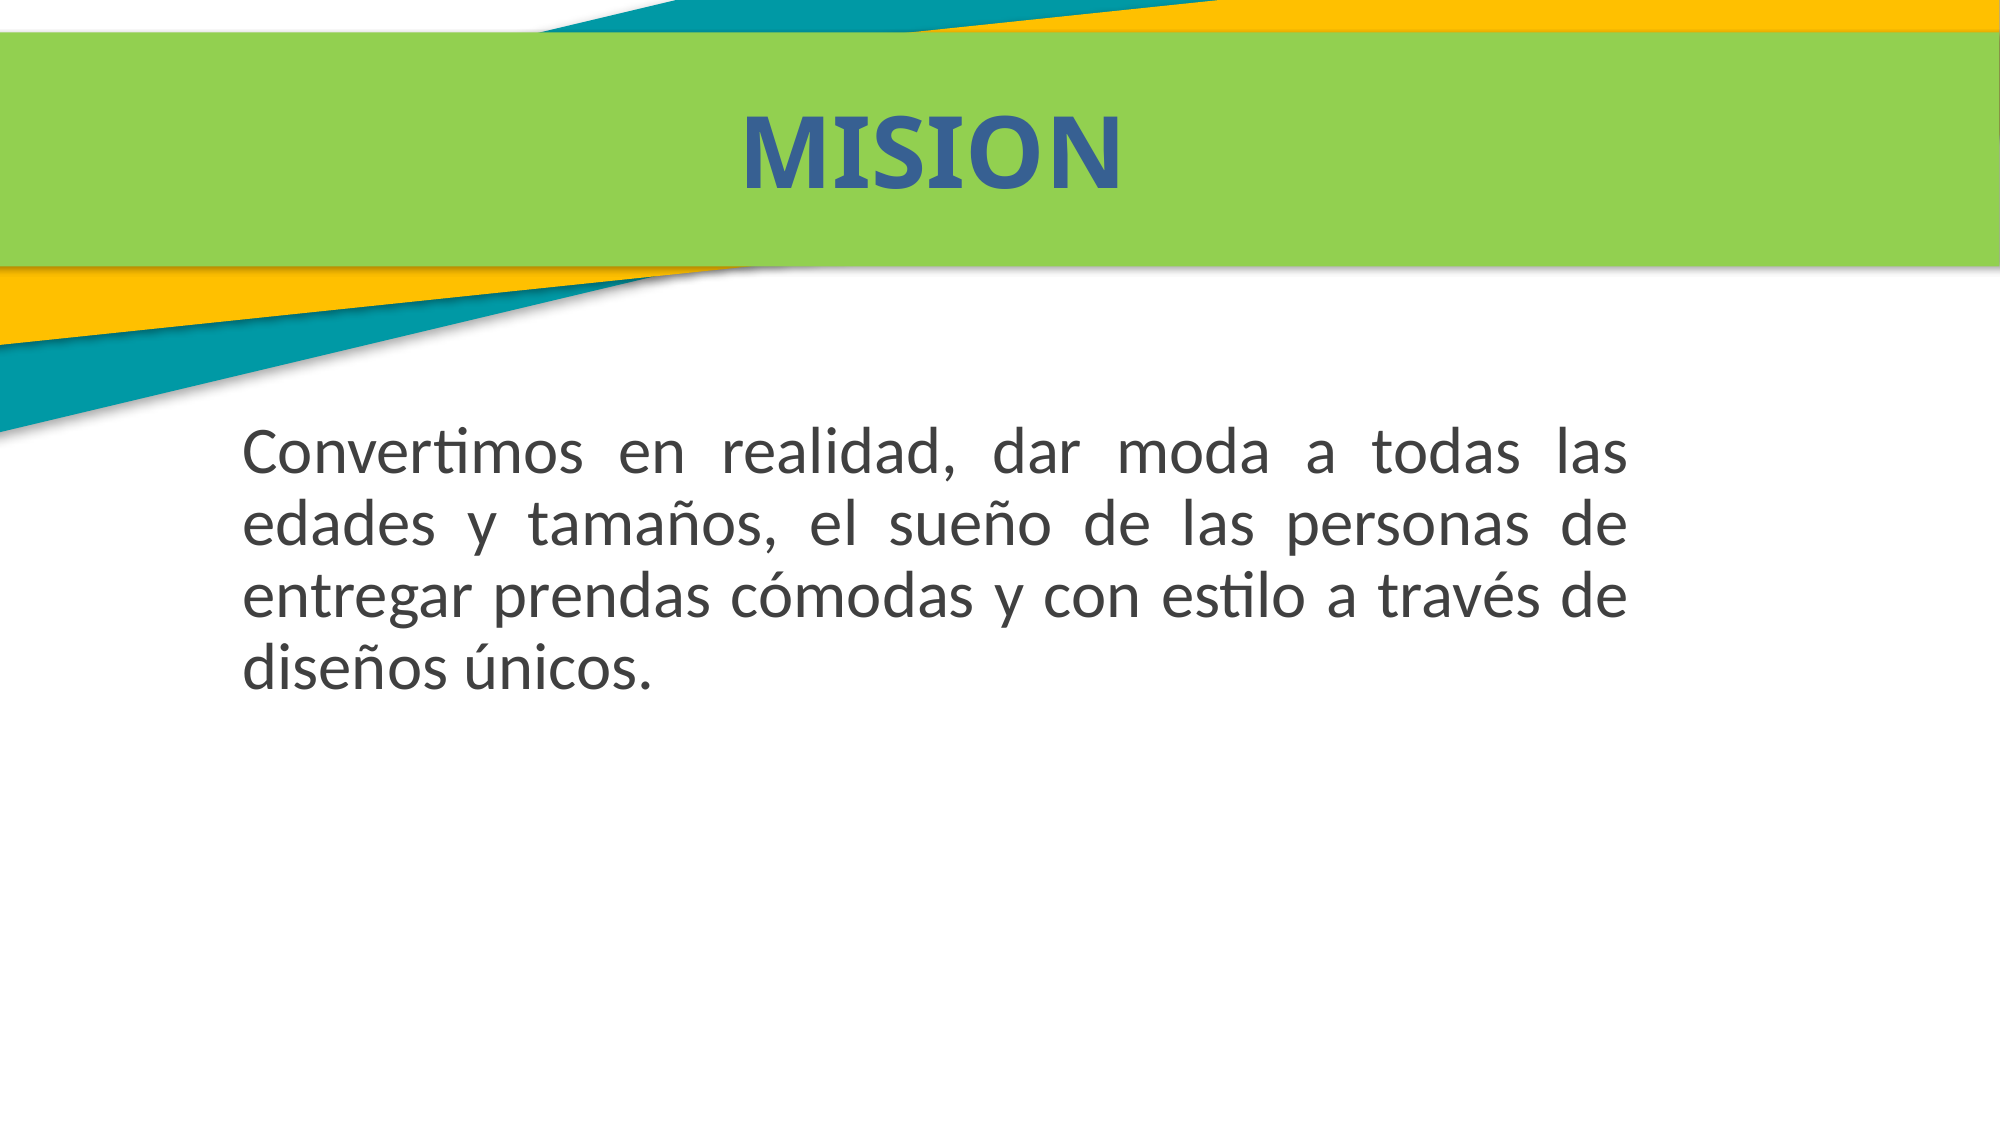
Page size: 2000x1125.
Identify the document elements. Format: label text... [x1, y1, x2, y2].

text_box Convertimos en realidad, dar moda a todas las edades y tamaños, el sueño de las personas de entregar prendas cómodas y con estilo a través de diseños únicos. [220, 408, 1645, 819]
text_box MISION [151, 42, 1715, 218]
